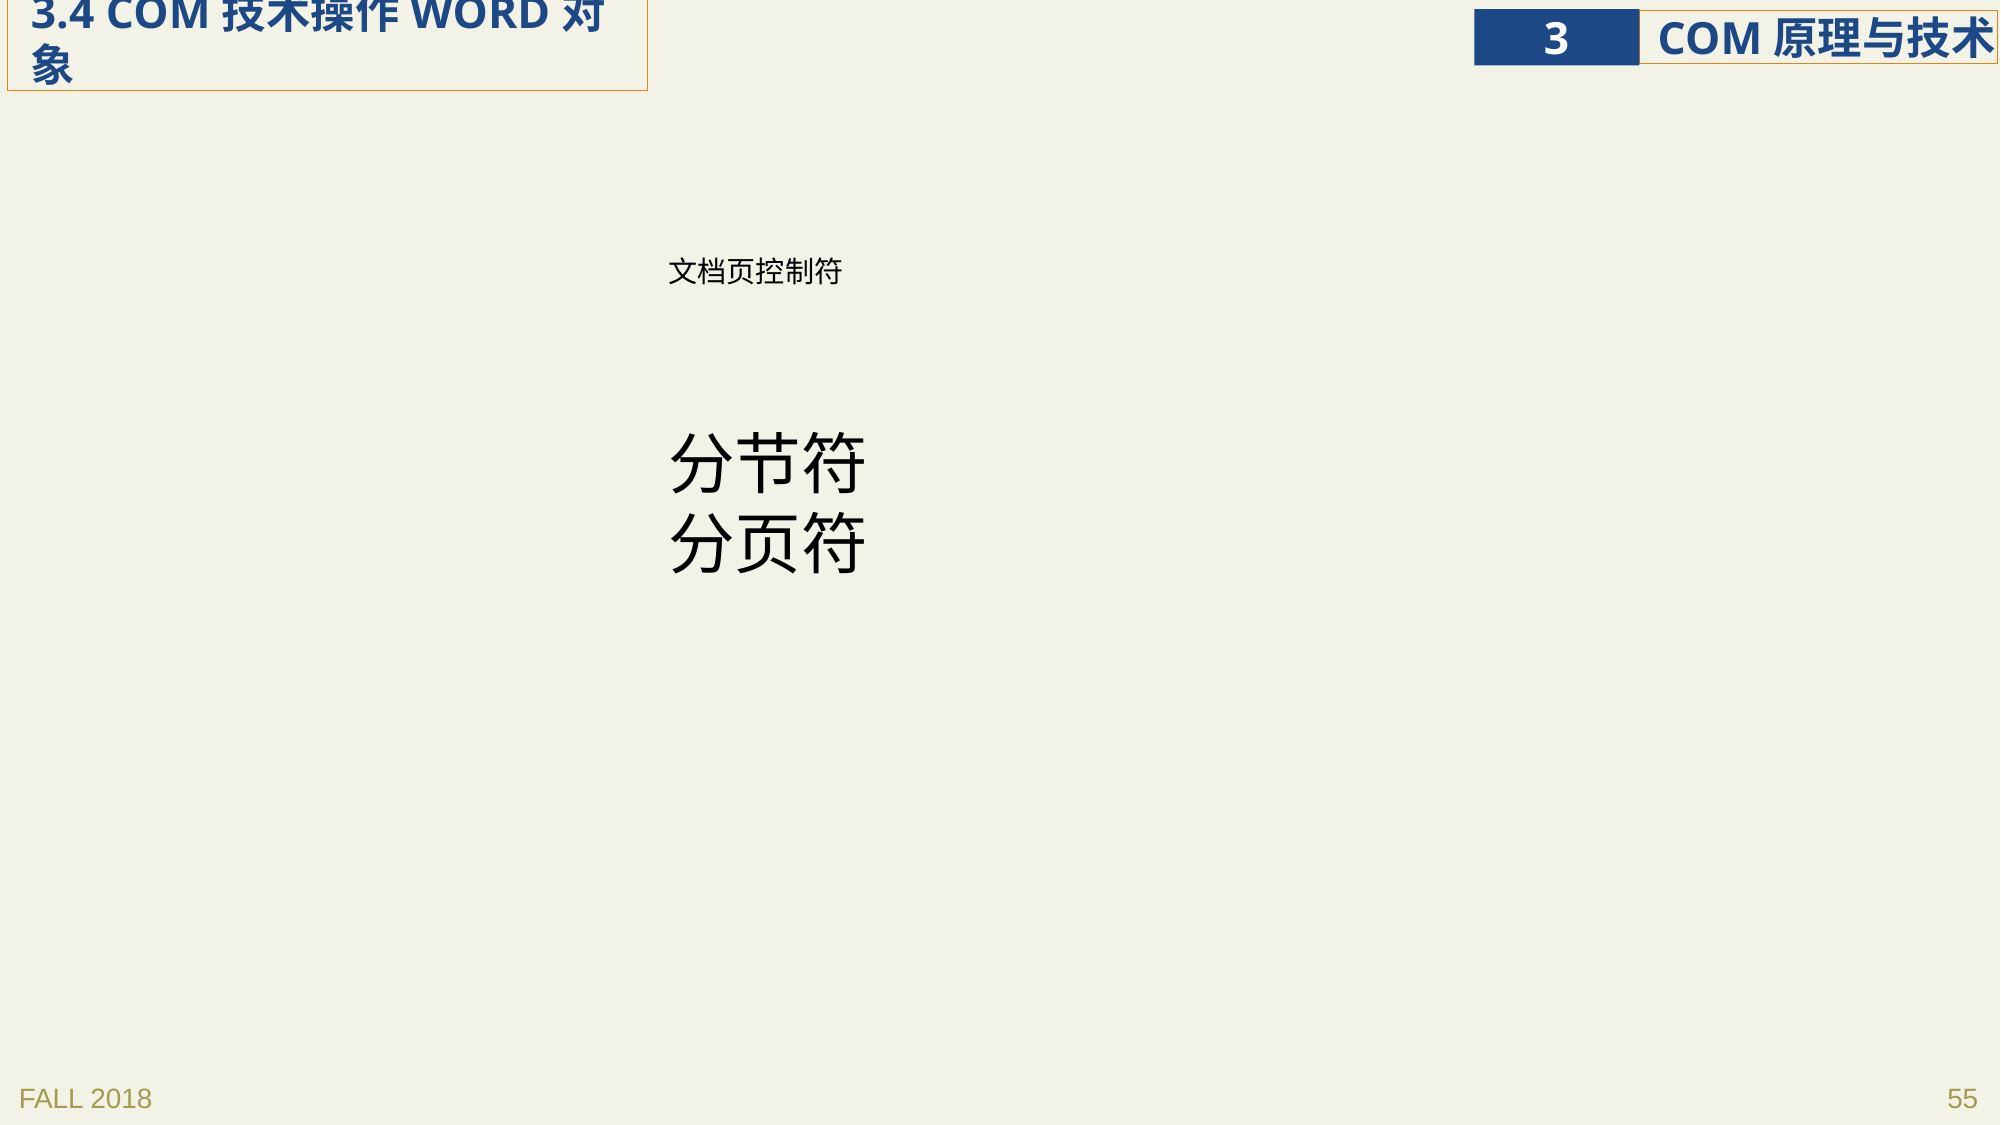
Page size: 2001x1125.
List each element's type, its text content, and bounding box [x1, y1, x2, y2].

title 文档页控制符 [656, 208, 1420, 334]
list 分节符 分页符 [656, 415, 1166, 655]
